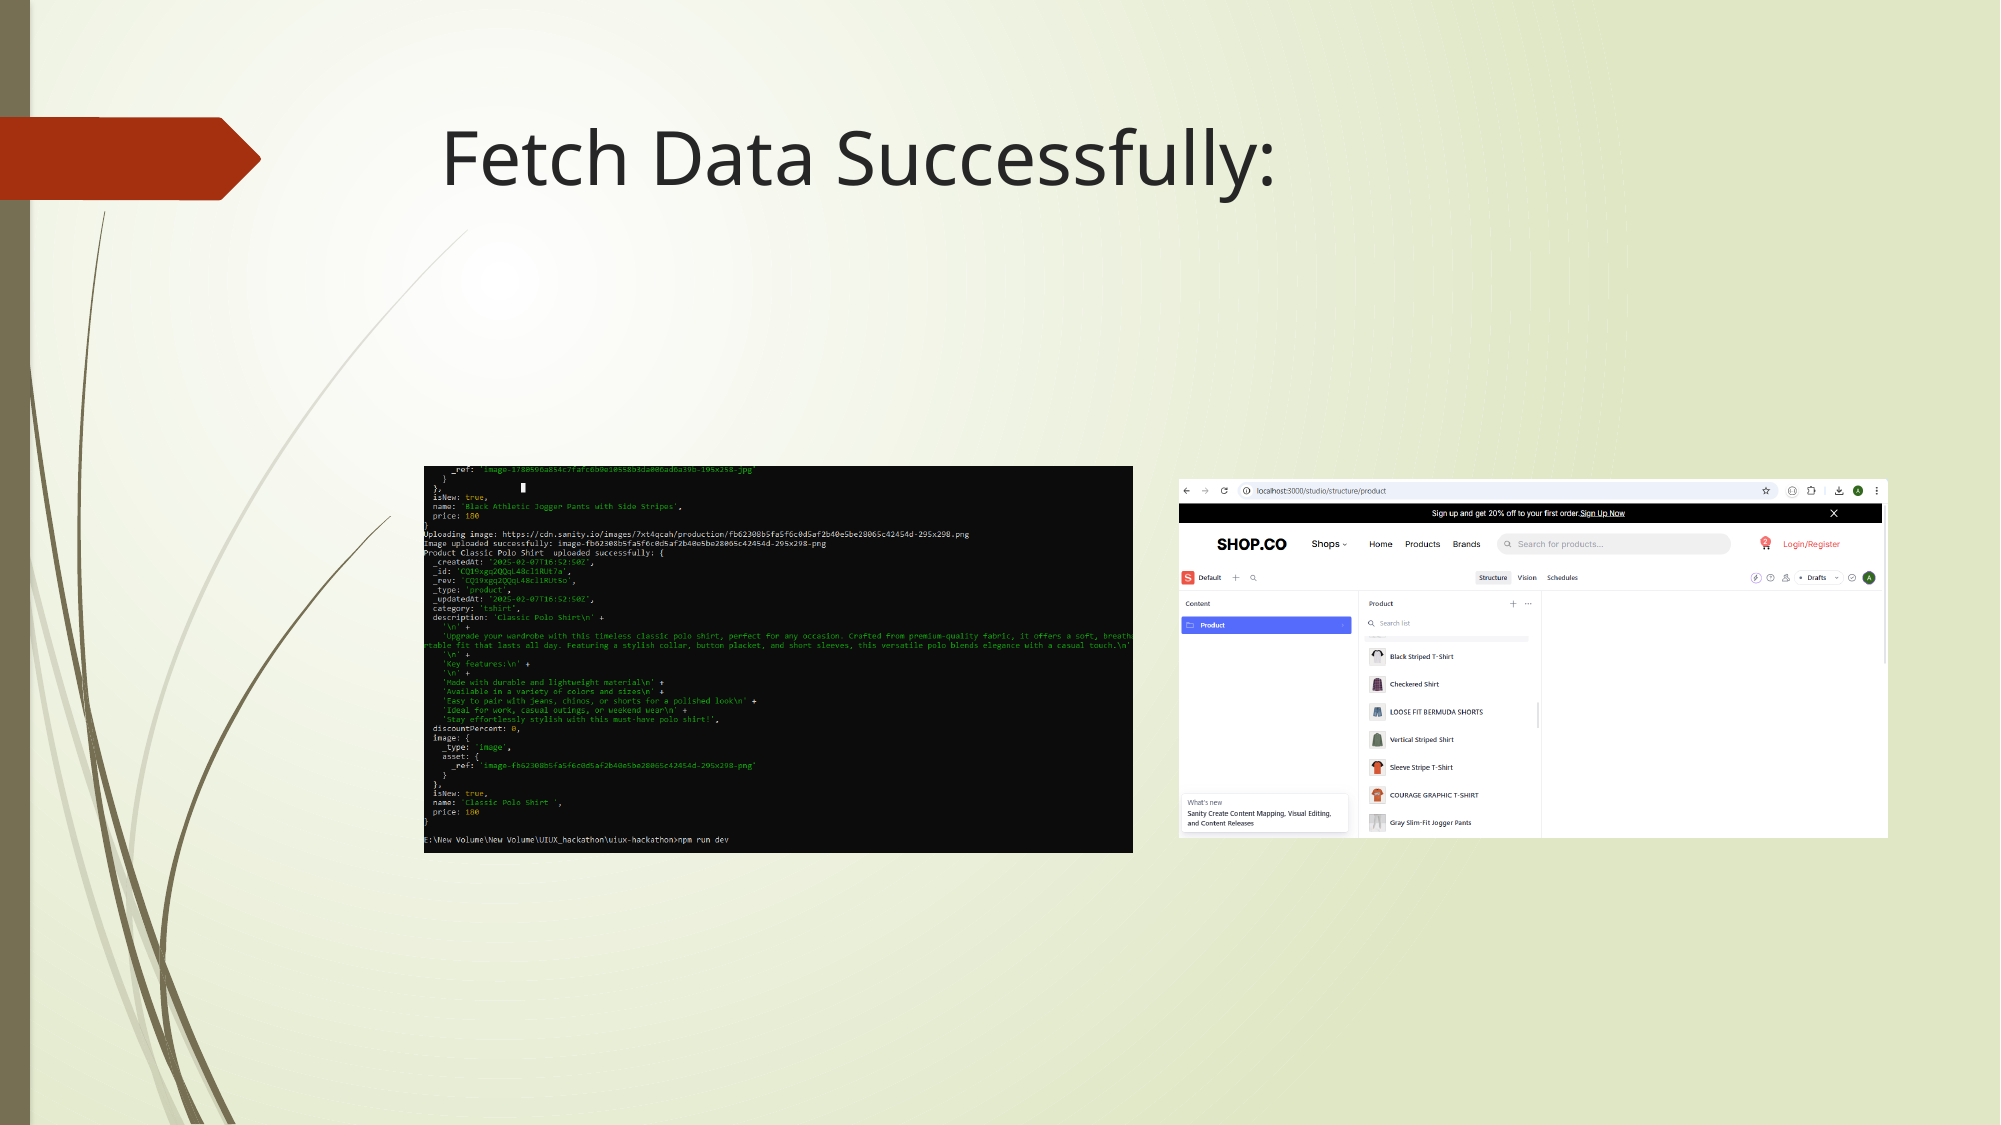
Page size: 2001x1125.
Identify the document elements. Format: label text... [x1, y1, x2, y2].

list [424, 466, 1133, 854]
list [1179, 479, 1888, 838]
title Fetch Data Successfully: [425, 102, 1888, 313]
